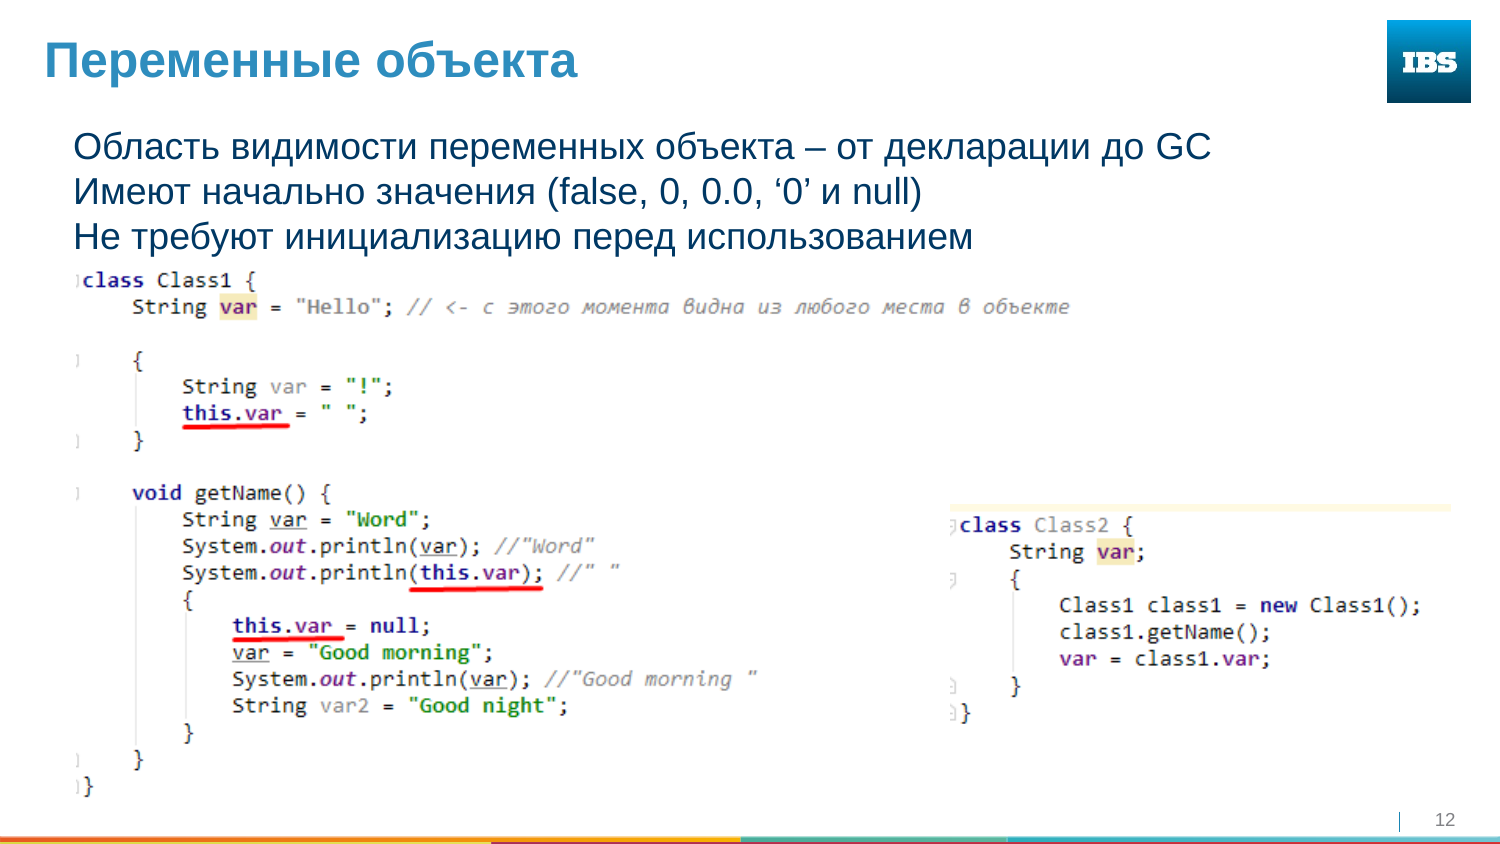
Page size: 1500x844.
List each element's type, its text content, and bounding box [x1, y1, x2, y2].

picture [76, 264, 1452, 806]
picture [0, 836, 1500, 844]
title Переменные объекта [29, 20, 1365, 103]
text_box Область видимости переменных объекта – от декларации до GC Имеют начально значения (false, 0, 0.0, ‘0’ и null) Не требуют инициализацию перед использованием [58, 114, 1227, 265]
picture [1403, 52, 1456, 72]
